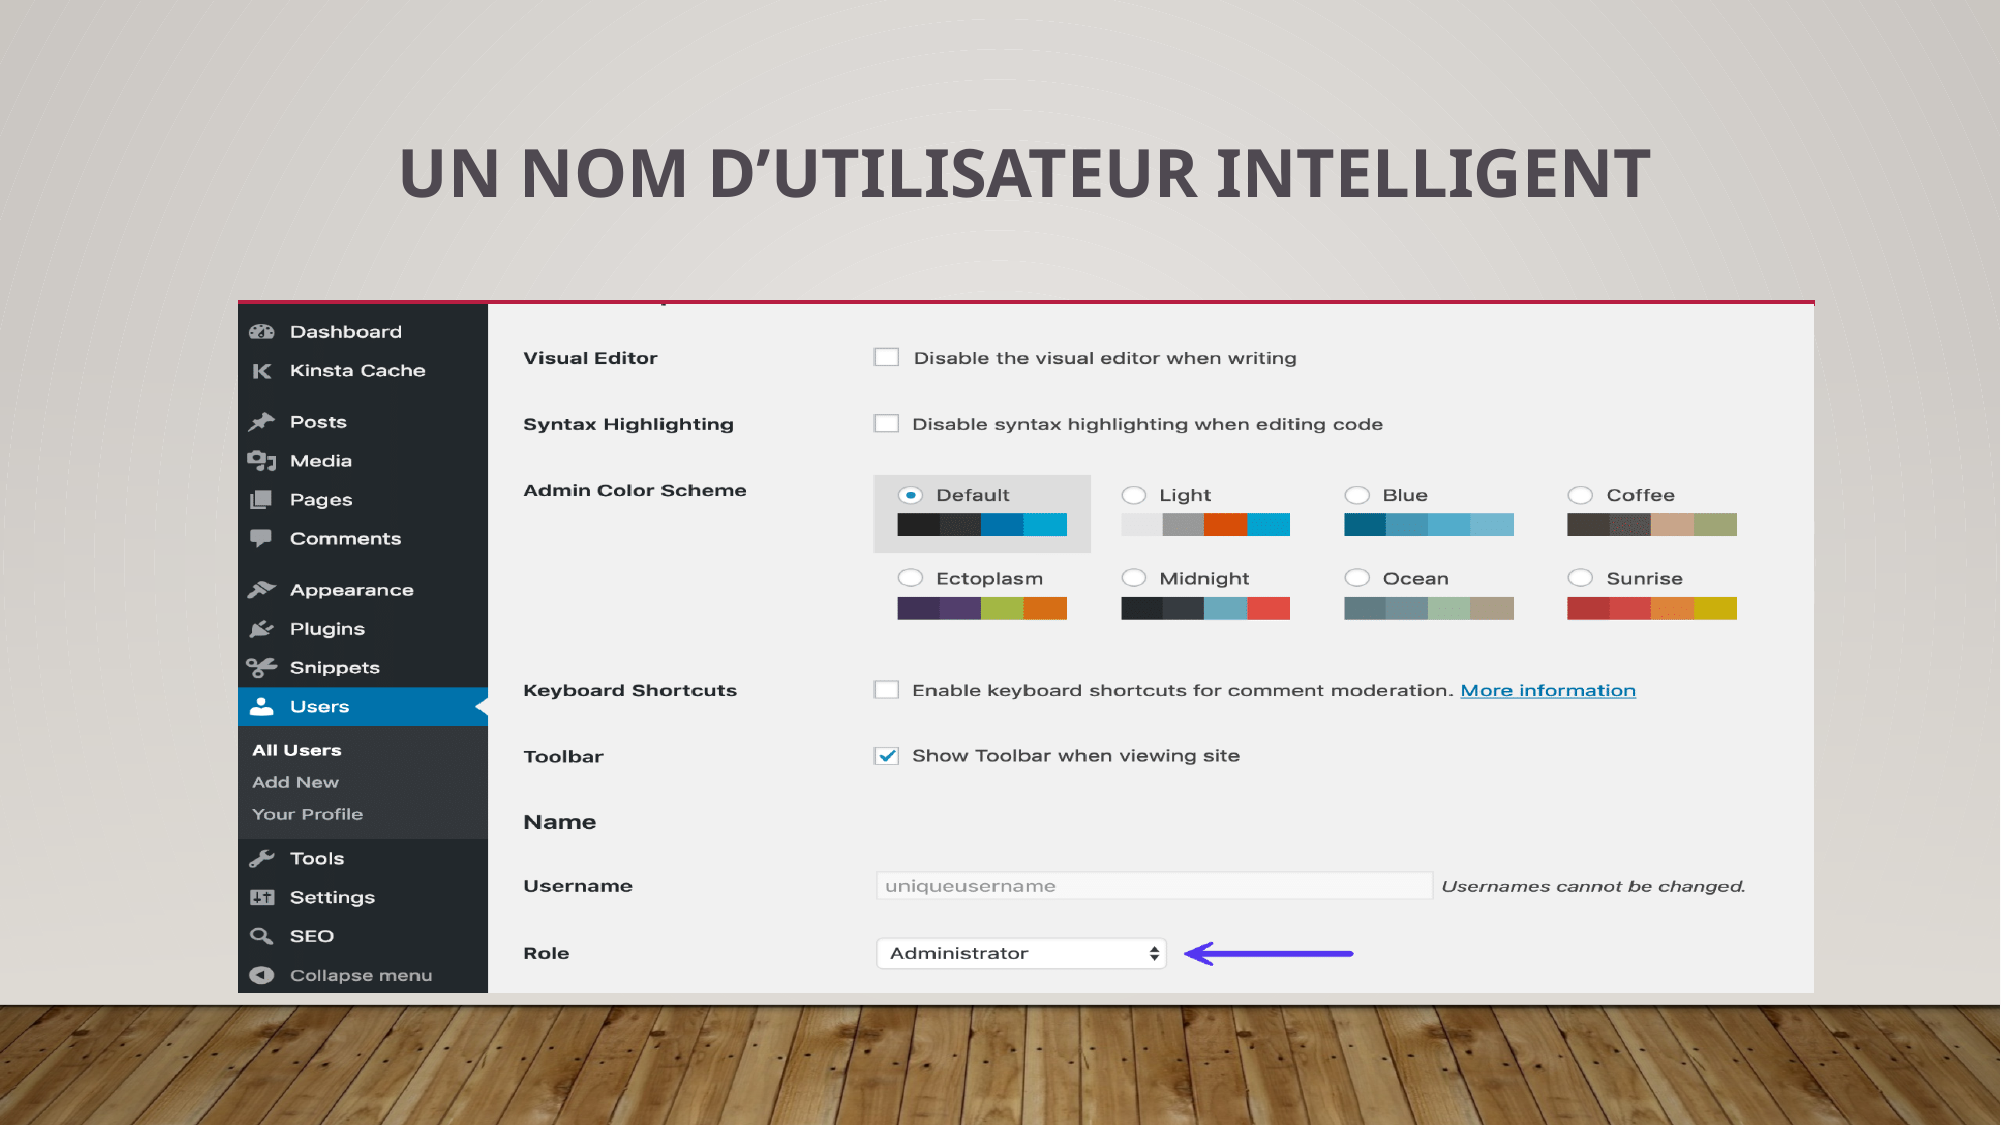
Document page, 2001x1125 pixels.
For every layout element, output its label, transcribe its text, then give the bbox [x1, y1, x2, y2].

picture [0, 1005, 2000, 1125]
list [237, 303, 1814, 994]
title Un nom d’utilisateur intelligent [238, 131, 1814, 303]
